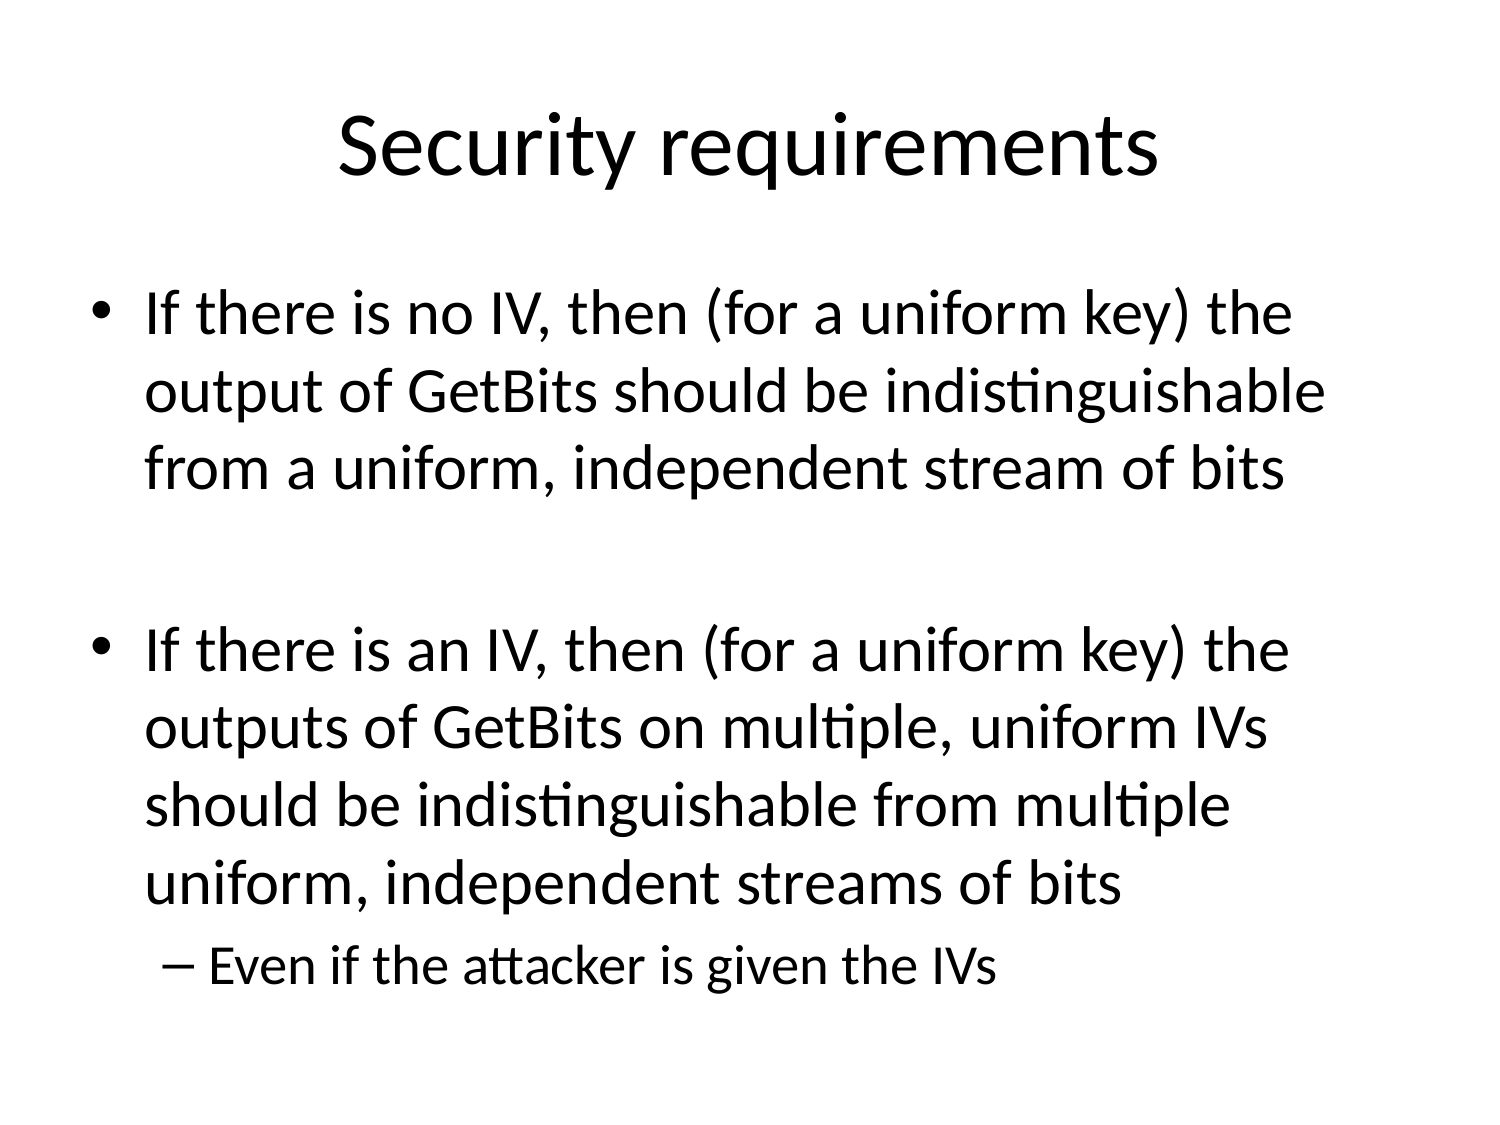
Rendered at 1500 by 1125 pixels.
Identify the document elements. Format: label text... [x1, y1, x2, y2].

list If there is no IV, then (for a uniform key) the output of GetBits should be indistinguishable from a uniform, independent stream of bits If there is an IV, then (for a uniform key) the outputs of GetBits on multiple, uniform IVs should be indistinguishable from multiple uniform, independent streams of bits Even if the attacker is given the IVs [75, 262, 1425, 1005]
title Security requirements [75, 45, 1425, 233]
